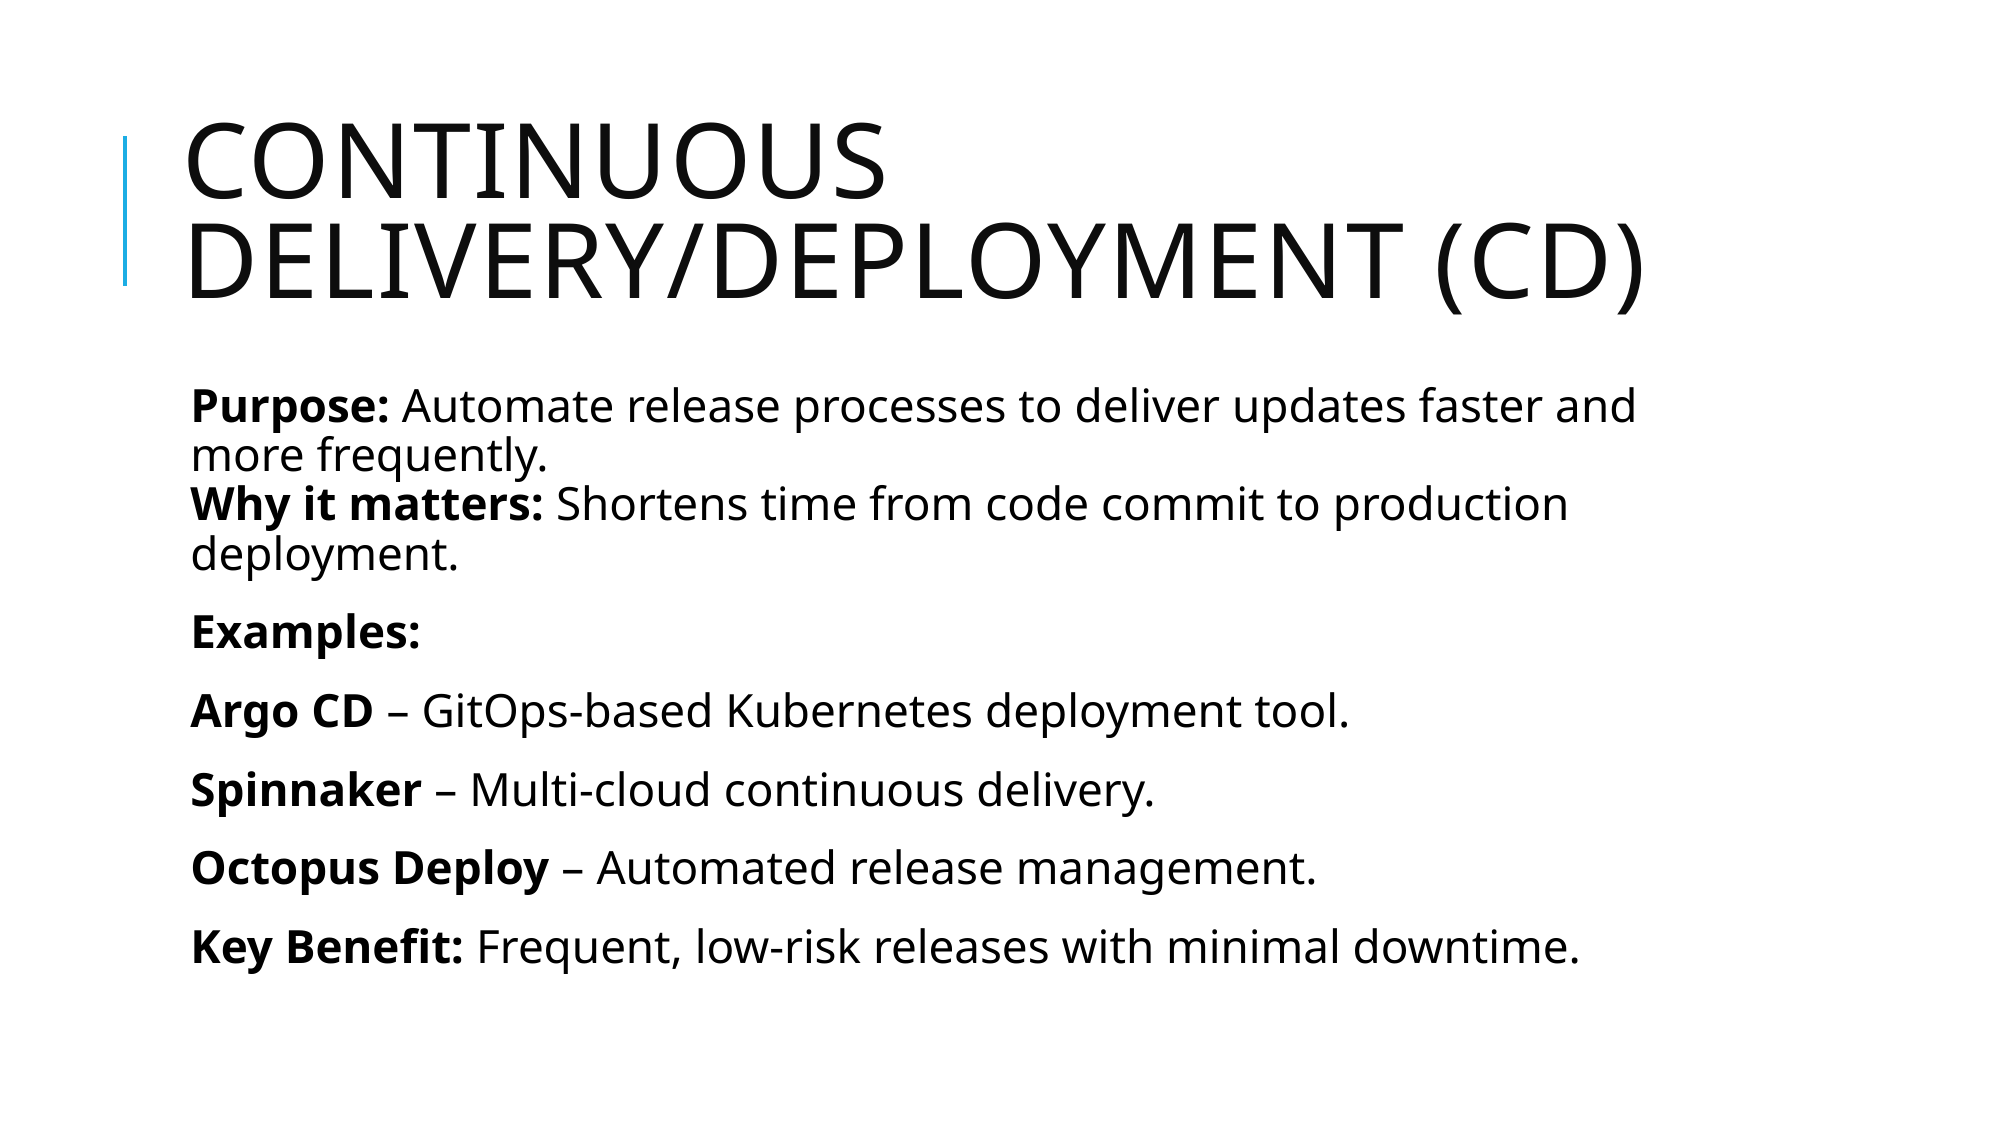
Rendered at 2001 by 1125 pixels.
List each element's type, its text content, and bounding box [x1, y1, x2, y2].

list Purpose: Automate release processes to deliver updates faster and more frequently. Why it matters: Shortens time from code commit to production deployment. Examples: Argo CD – GitOps-based Kubernetes deployment tool. Spinnaker – Multi-cloud continuous delivery. Octopus Deploy – Automated release management. Key Benefit: Frequent, low-risk releases with minimal downtime. [168, 375, 1763, 1035]
title Continuous Delivery/Deployment (CD) [168, 96, 1763, 342]
